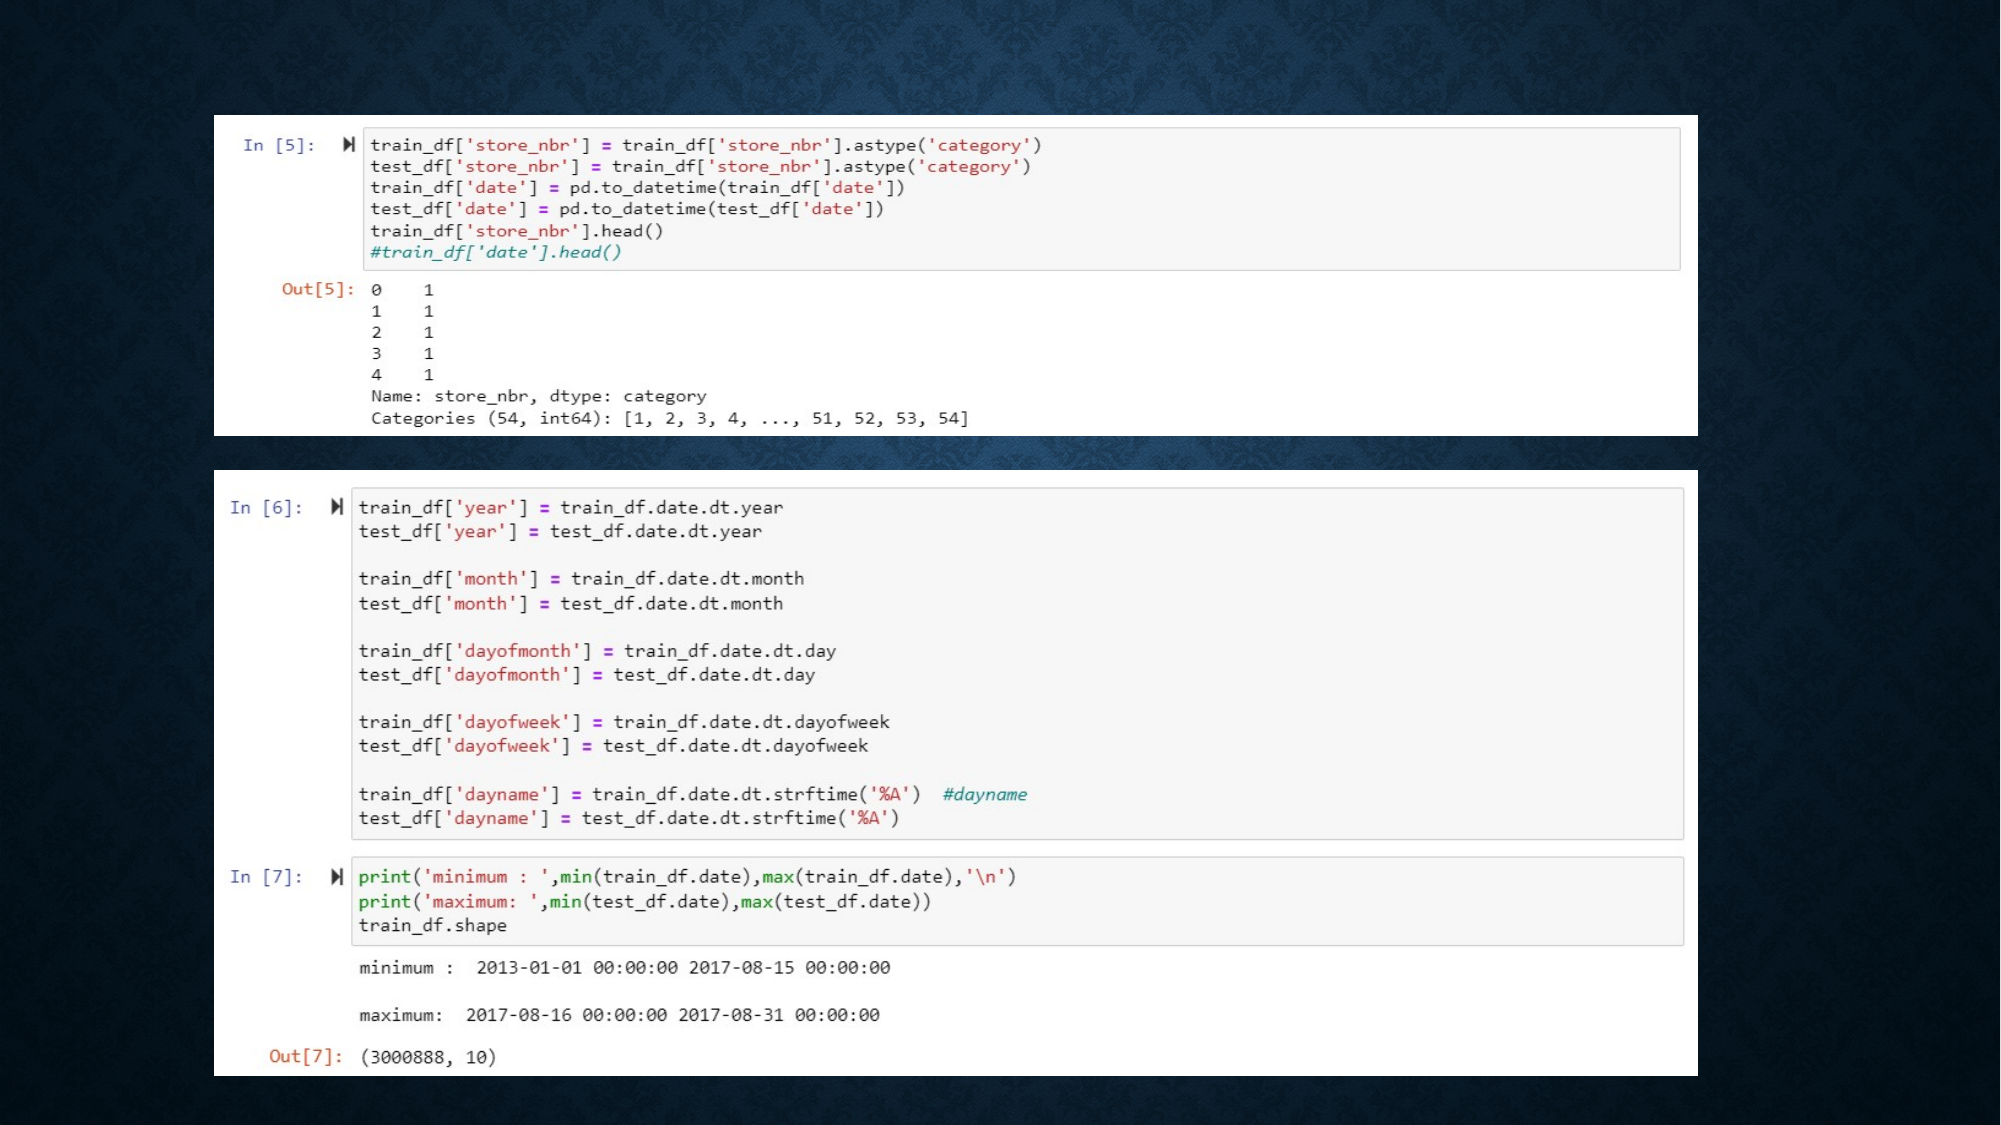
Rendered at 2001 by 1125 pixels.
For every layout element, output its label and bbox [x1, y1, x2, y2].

picture [213, 114, 1698, 437]
list [213, 469, 1698, 1076]
